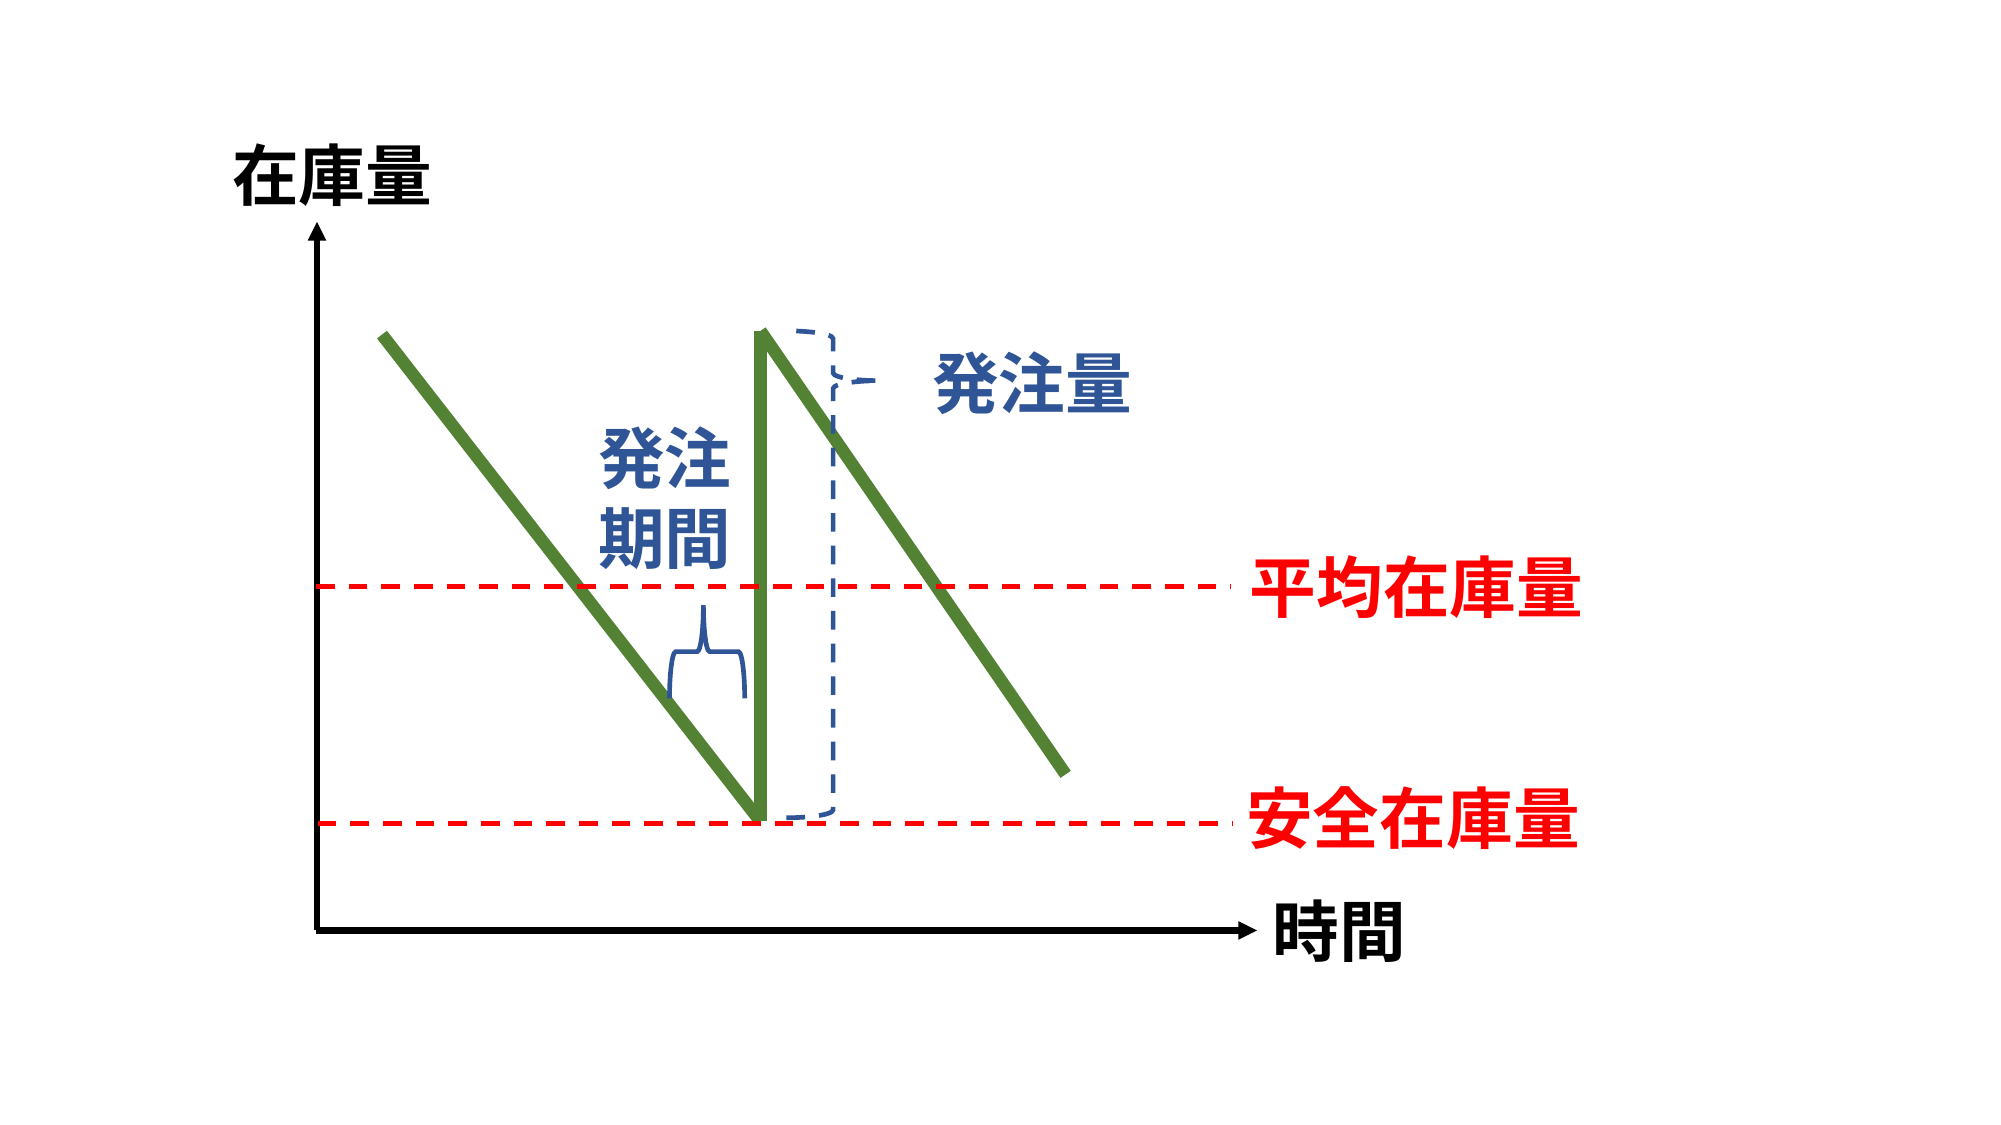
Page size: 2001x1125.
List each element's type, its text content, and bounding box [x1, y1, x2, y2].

text_box 平均在庫量 [1234, 538, 1599, 633]
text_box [760, 587, 1066, 775]
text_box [760, 330, 1066, 586]
text_box 時間 [1257, 882, 1422, 978]
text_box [381, 334, 760, 586]
text_box 在庫量 [217, 125, 448, 221]
text_box 安全在庫量 [1231, 769, 1596, 865]
text_box [786, 775, 834, 819]
text_box 発注量 [1066, 334, 1148, 430]
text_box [381, 587, 760, 822]
